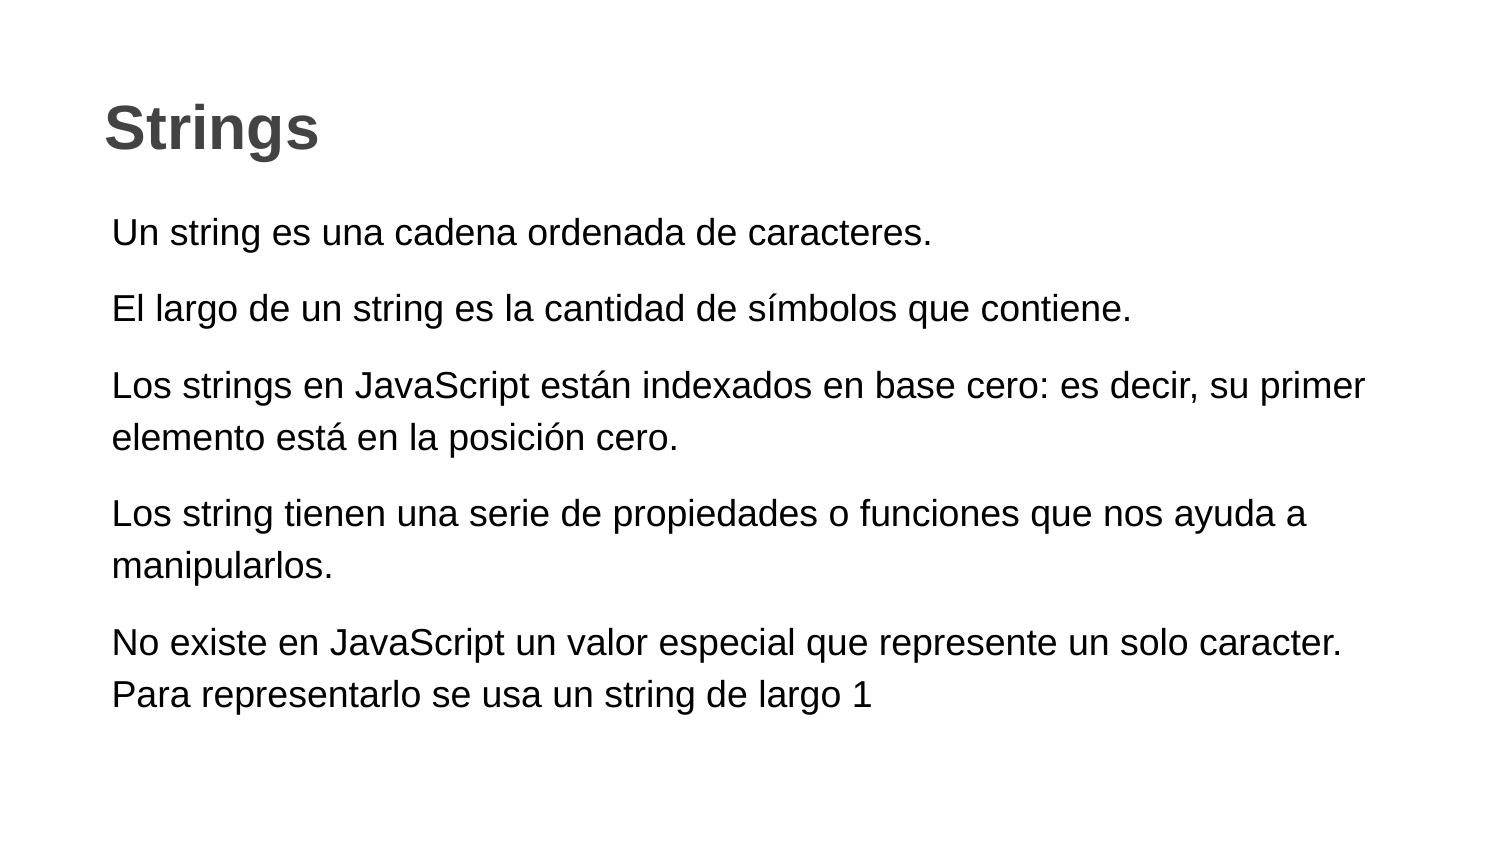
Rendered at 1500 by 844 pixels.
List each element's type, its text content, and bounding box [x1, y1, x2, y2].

text_box Un string es una cadena ordenada de caracteres. El largo de un string es la cantidad de símbolos que contiene. Los strings en JavaScript están indexados en base cero: es decir, su primer elemento está en la posición cero. Los string tienen una serie de propiedades o funciones que nos ayuda a manipularlos. No existe en JavaScript un valor especial que represente un solo caracter. Para representarlo se usa un string de largo 1 [96, 185, 1400, 769]
text_box Strings [89, 69, 936, 177]
